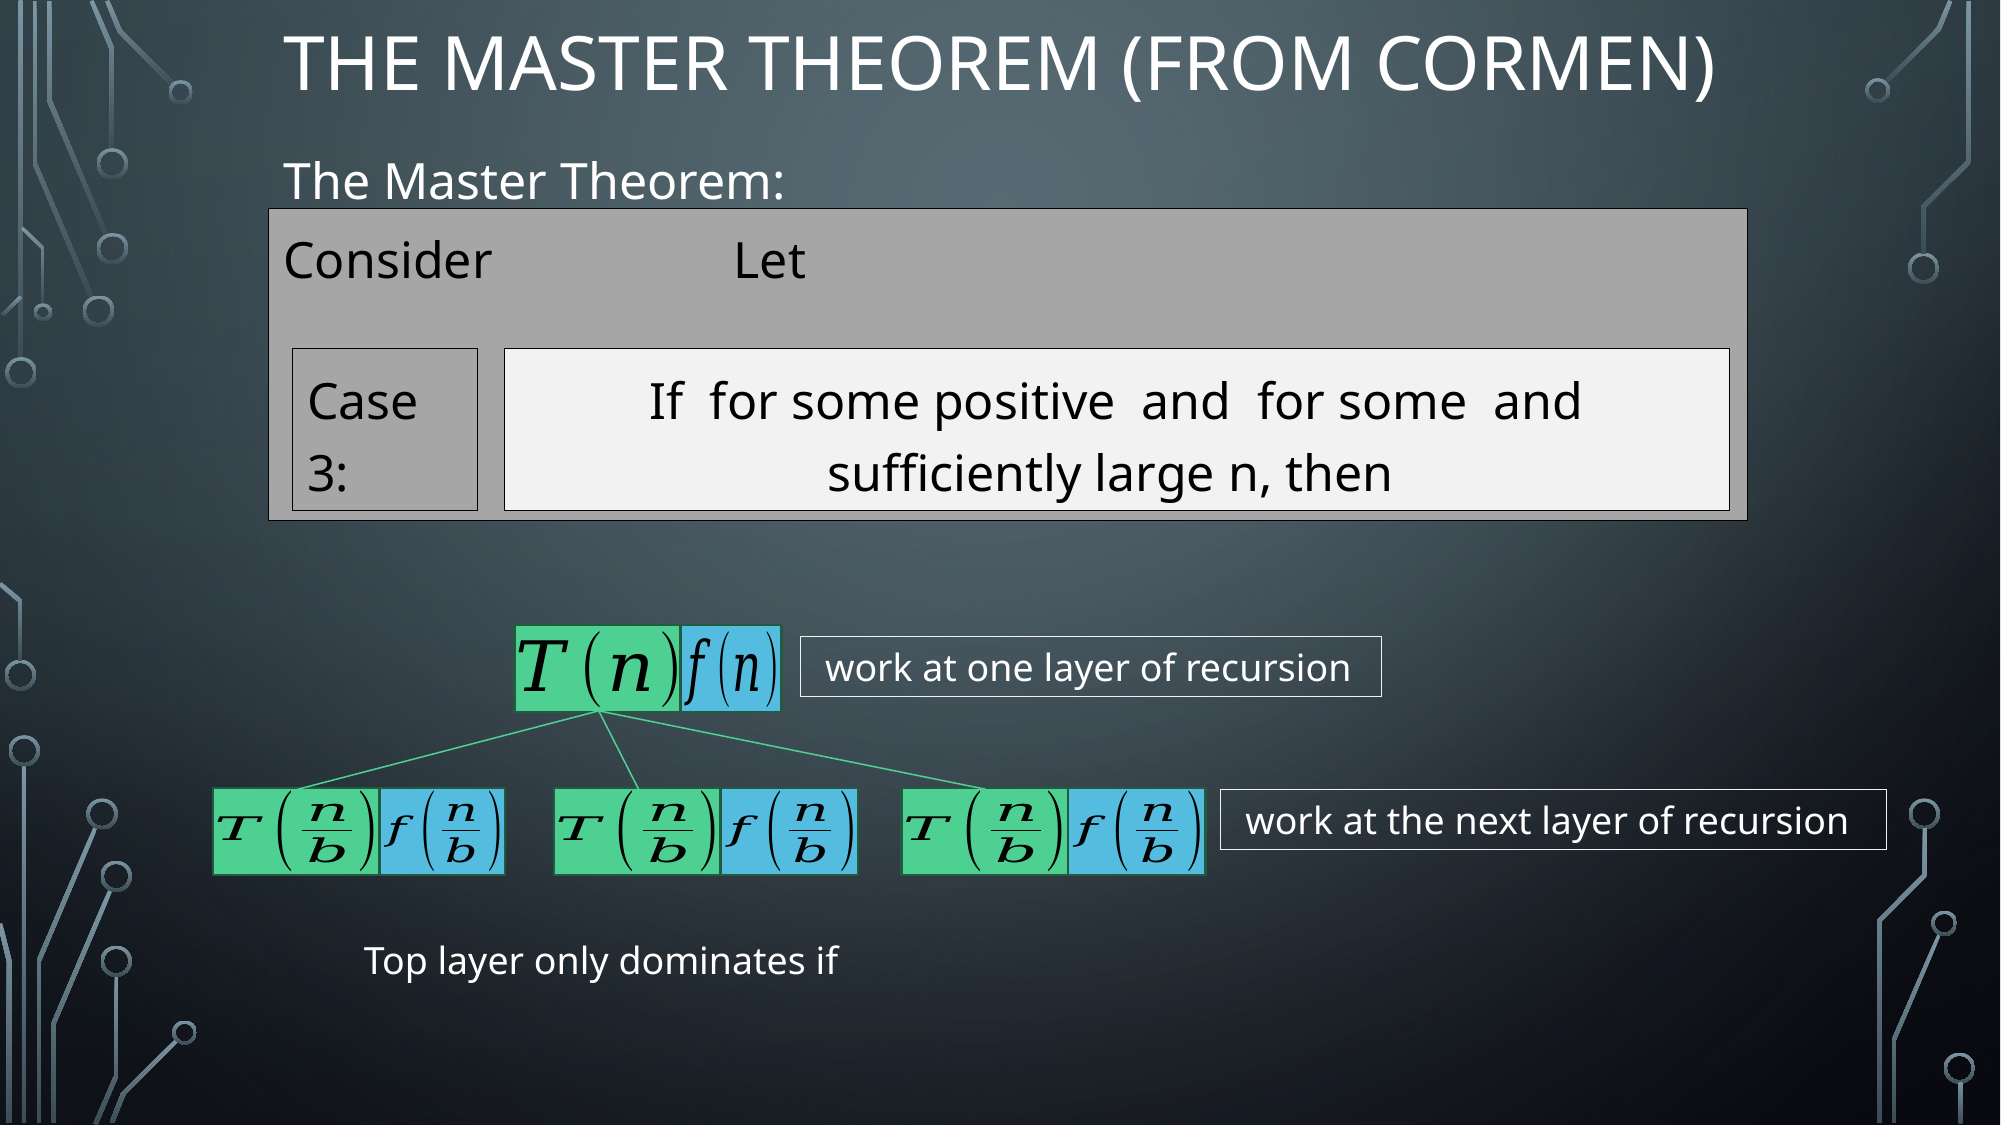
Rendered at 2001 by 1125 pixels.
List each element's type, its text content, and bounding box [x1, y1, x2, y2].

text_box The Master Theorem: [268, 130, 1748, 219]
text_box Case 3: [292, 348, 478, 511]
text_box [598, 710, 987, 790]
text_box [297, 710, 598, 790]
title The Master Theorem (from Cormen) [187, 12, 1813, 120]
